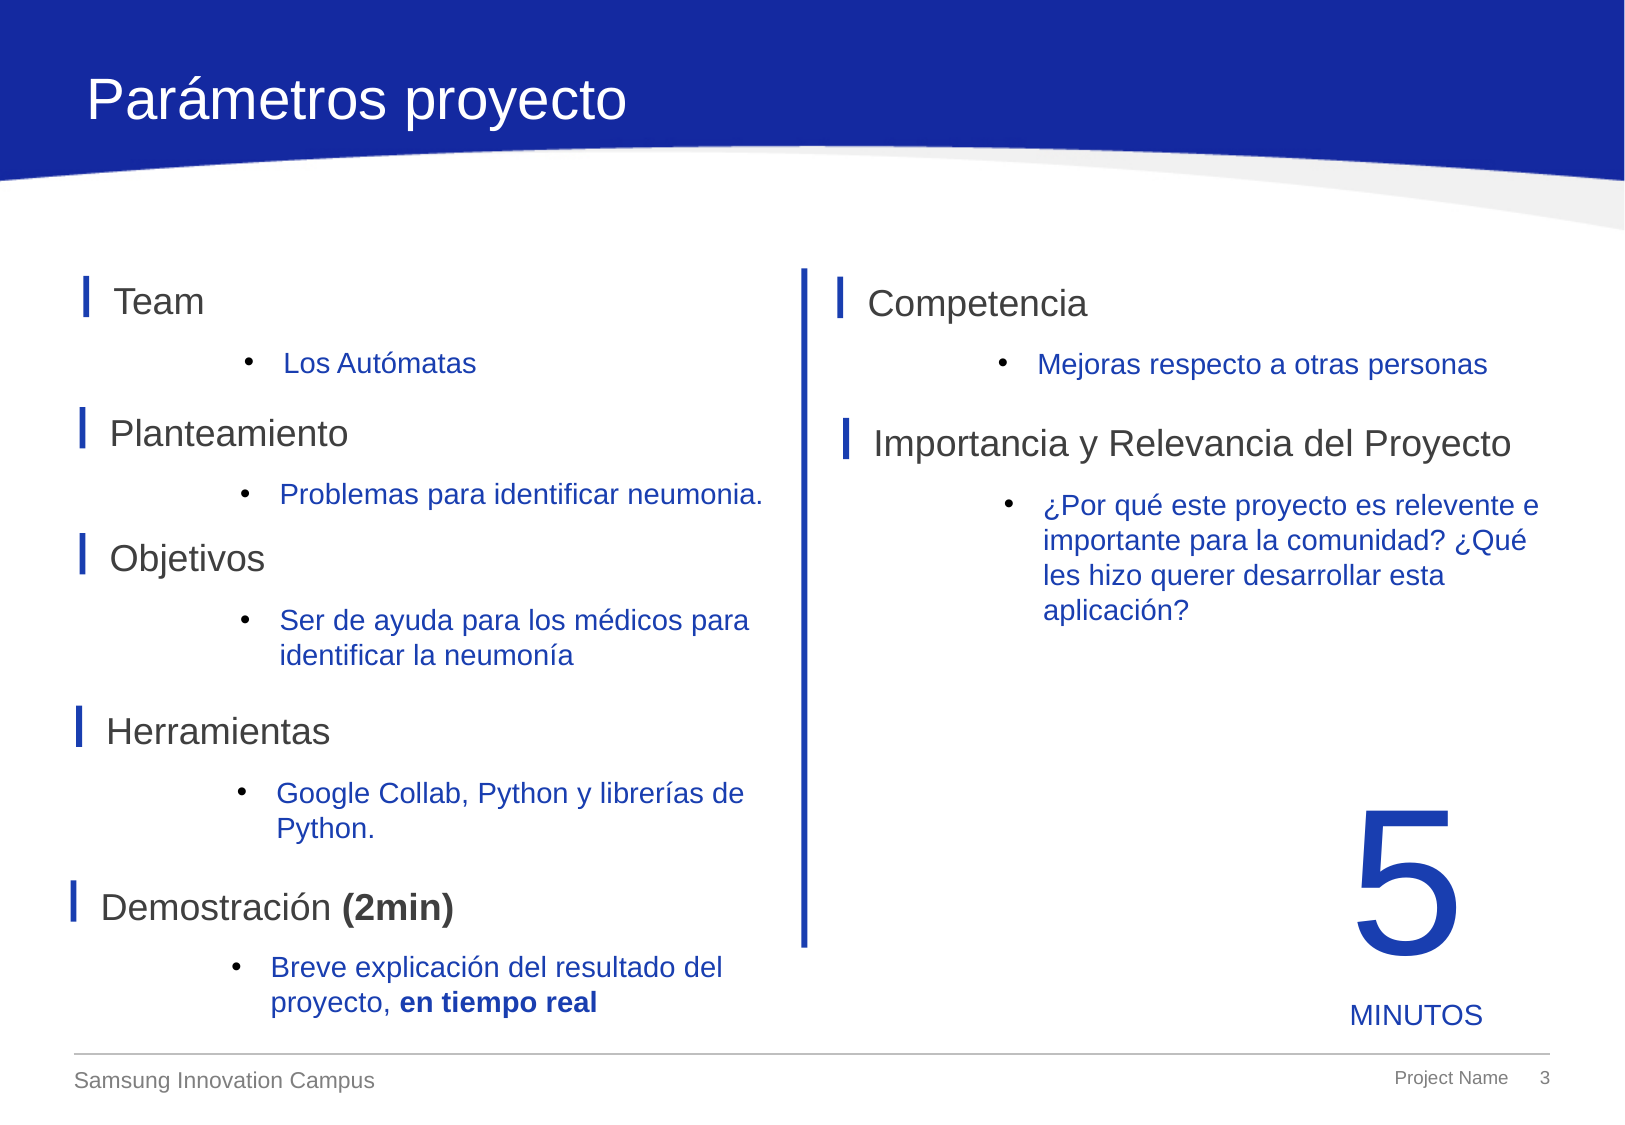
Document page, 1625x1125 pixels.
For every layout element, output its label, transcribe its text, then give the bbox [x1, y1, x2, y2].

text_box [83, 275, 805, 380]
text_box 5 [1349, 745, 1625, 996]
text_box MINUTOS [1349, 996, 1550, 1031]
text_box Parámetros proyecto [86, 60, 851, 131]
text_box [75, 705, 800, 845]
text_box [79, 406, 801, 511]
text_box [801, 384, 808, 540]
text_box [79, 532, 804, 673]
picture [0, 0, 1625, 1125]
text_box [801, 673, 808, 948]
text_box [801, 268, 808, 277]
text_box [837, 276, 1560, 381]
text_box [842, 417, 1567, 628]
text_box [70, 880, 798, 1019]
